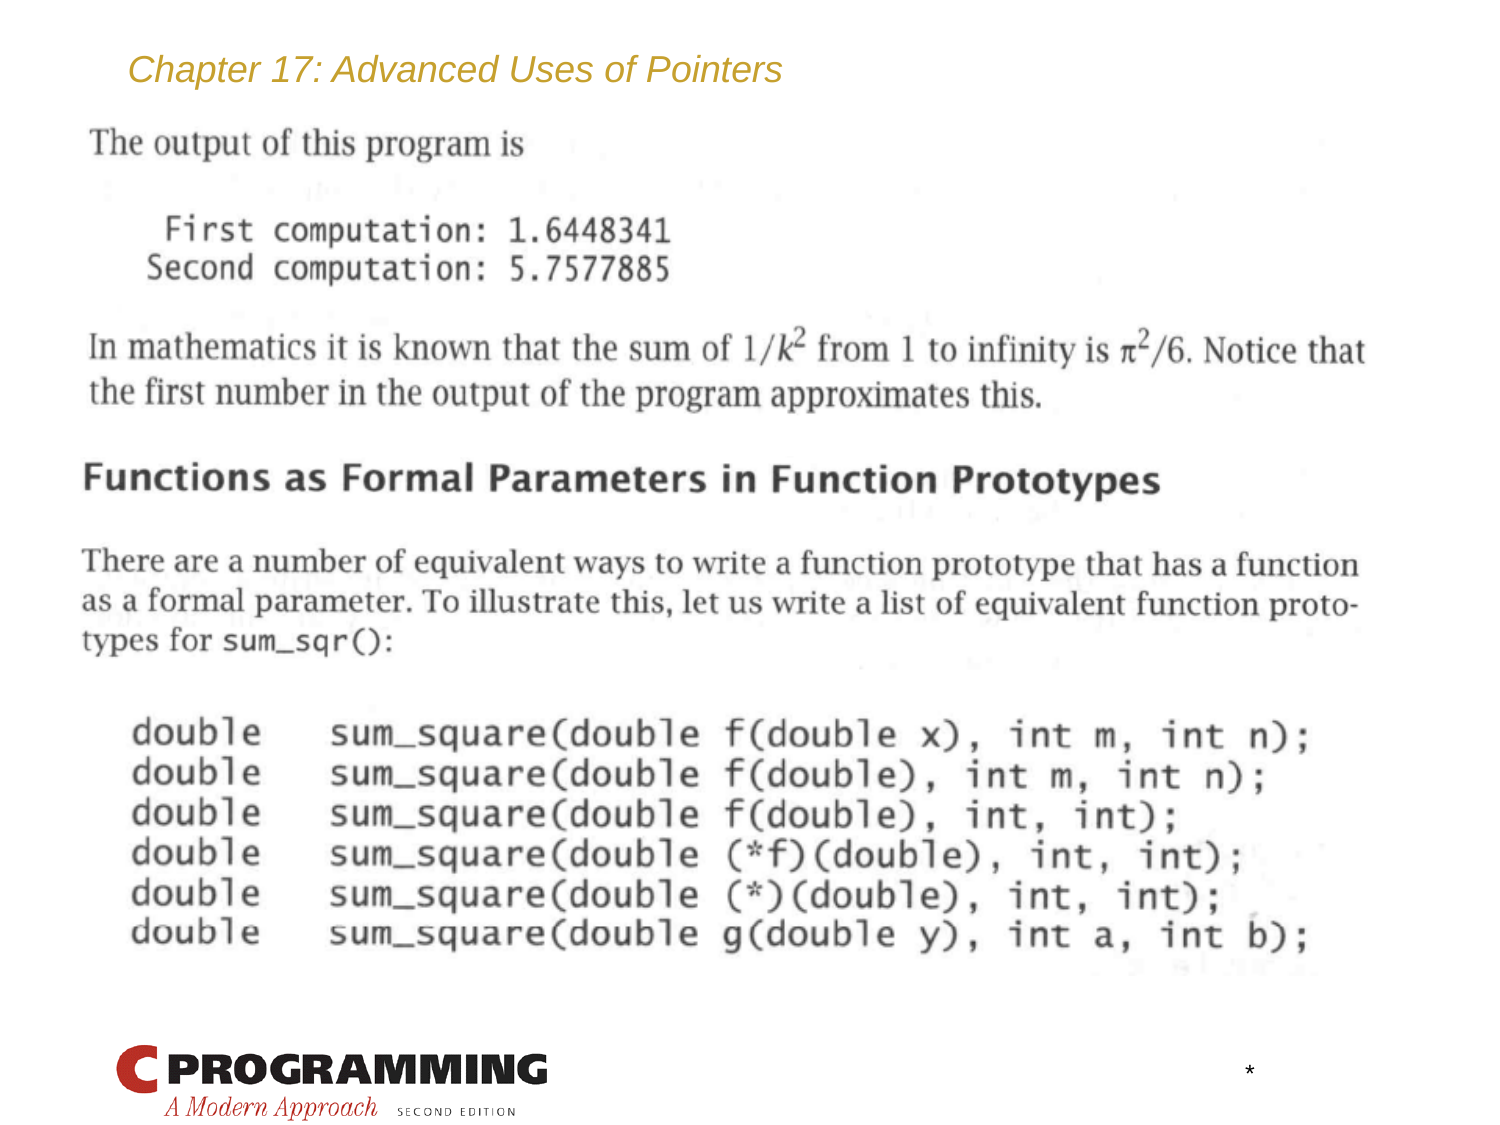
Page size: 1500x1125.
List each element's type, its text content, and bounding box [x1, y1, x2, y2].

picture [76, 455, 1371, 679]
picture [76, 125, 1374, 422]
text_box * [1074, 1042, 1425, 1103]
picture [112, 1041, 550, 1123]
picture [123, 703, 1341, 977]
